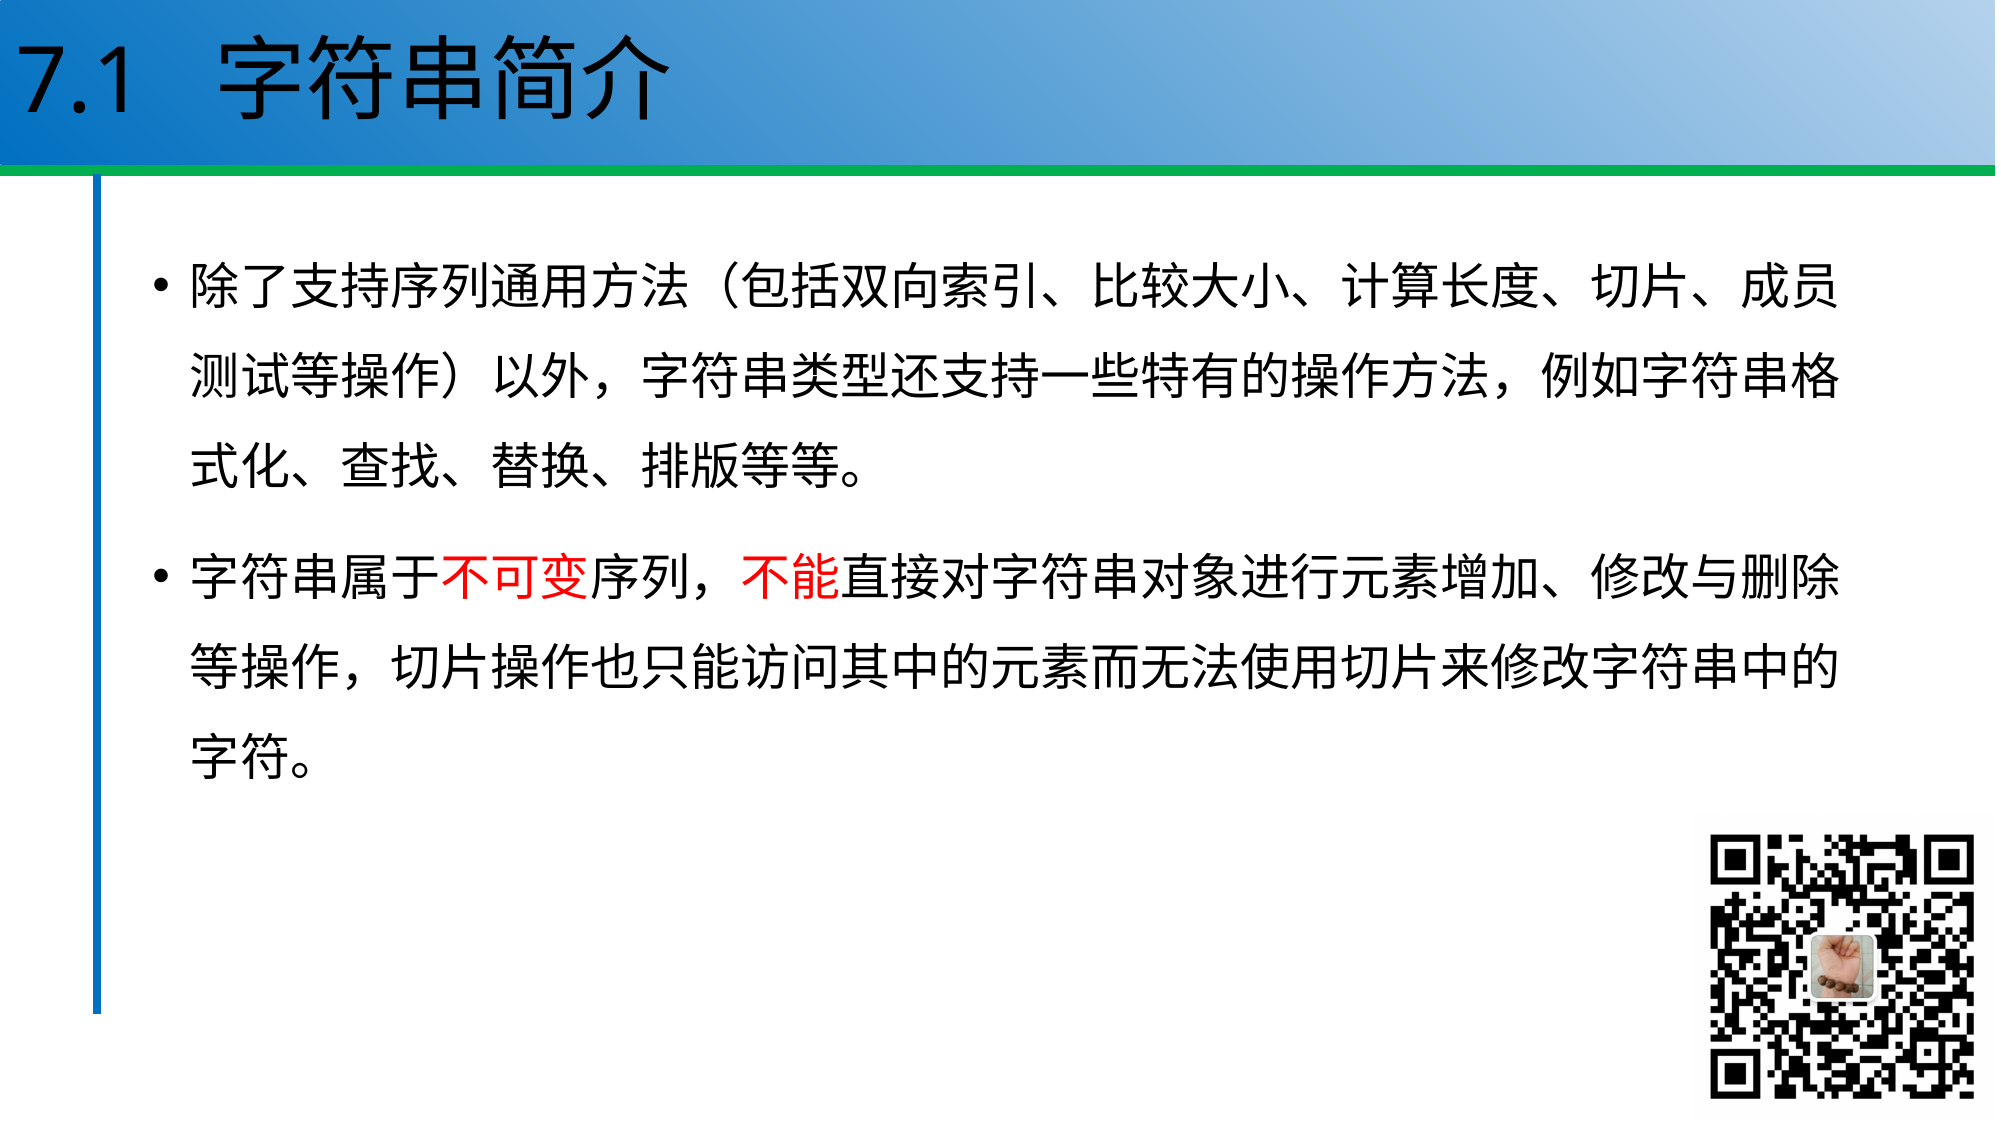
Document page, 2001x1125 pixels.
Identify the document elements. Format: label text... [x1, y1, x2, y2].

picture [1689, 813, 1995, 1120]
slide_number [1412, 1042, 1863, 1103]
title 7.1 字符串简介 [0, 0, 1995, 165]
list 除了支持序列通用方法（包括双向索引、比较大小、计算长度、切片、成员测试等操作）以外，字符串类型还支持一些特有的操作方法，例如字符串格式化、查找、替换、排版等等。 字符串属于不可变序列，不能直接对字符串对象进行元素增加、修改与删除等操作，切片操作也只能访问其中的元素而无法使用切片来修改字符串中的字符。 [137, 216, 1863, 978]
